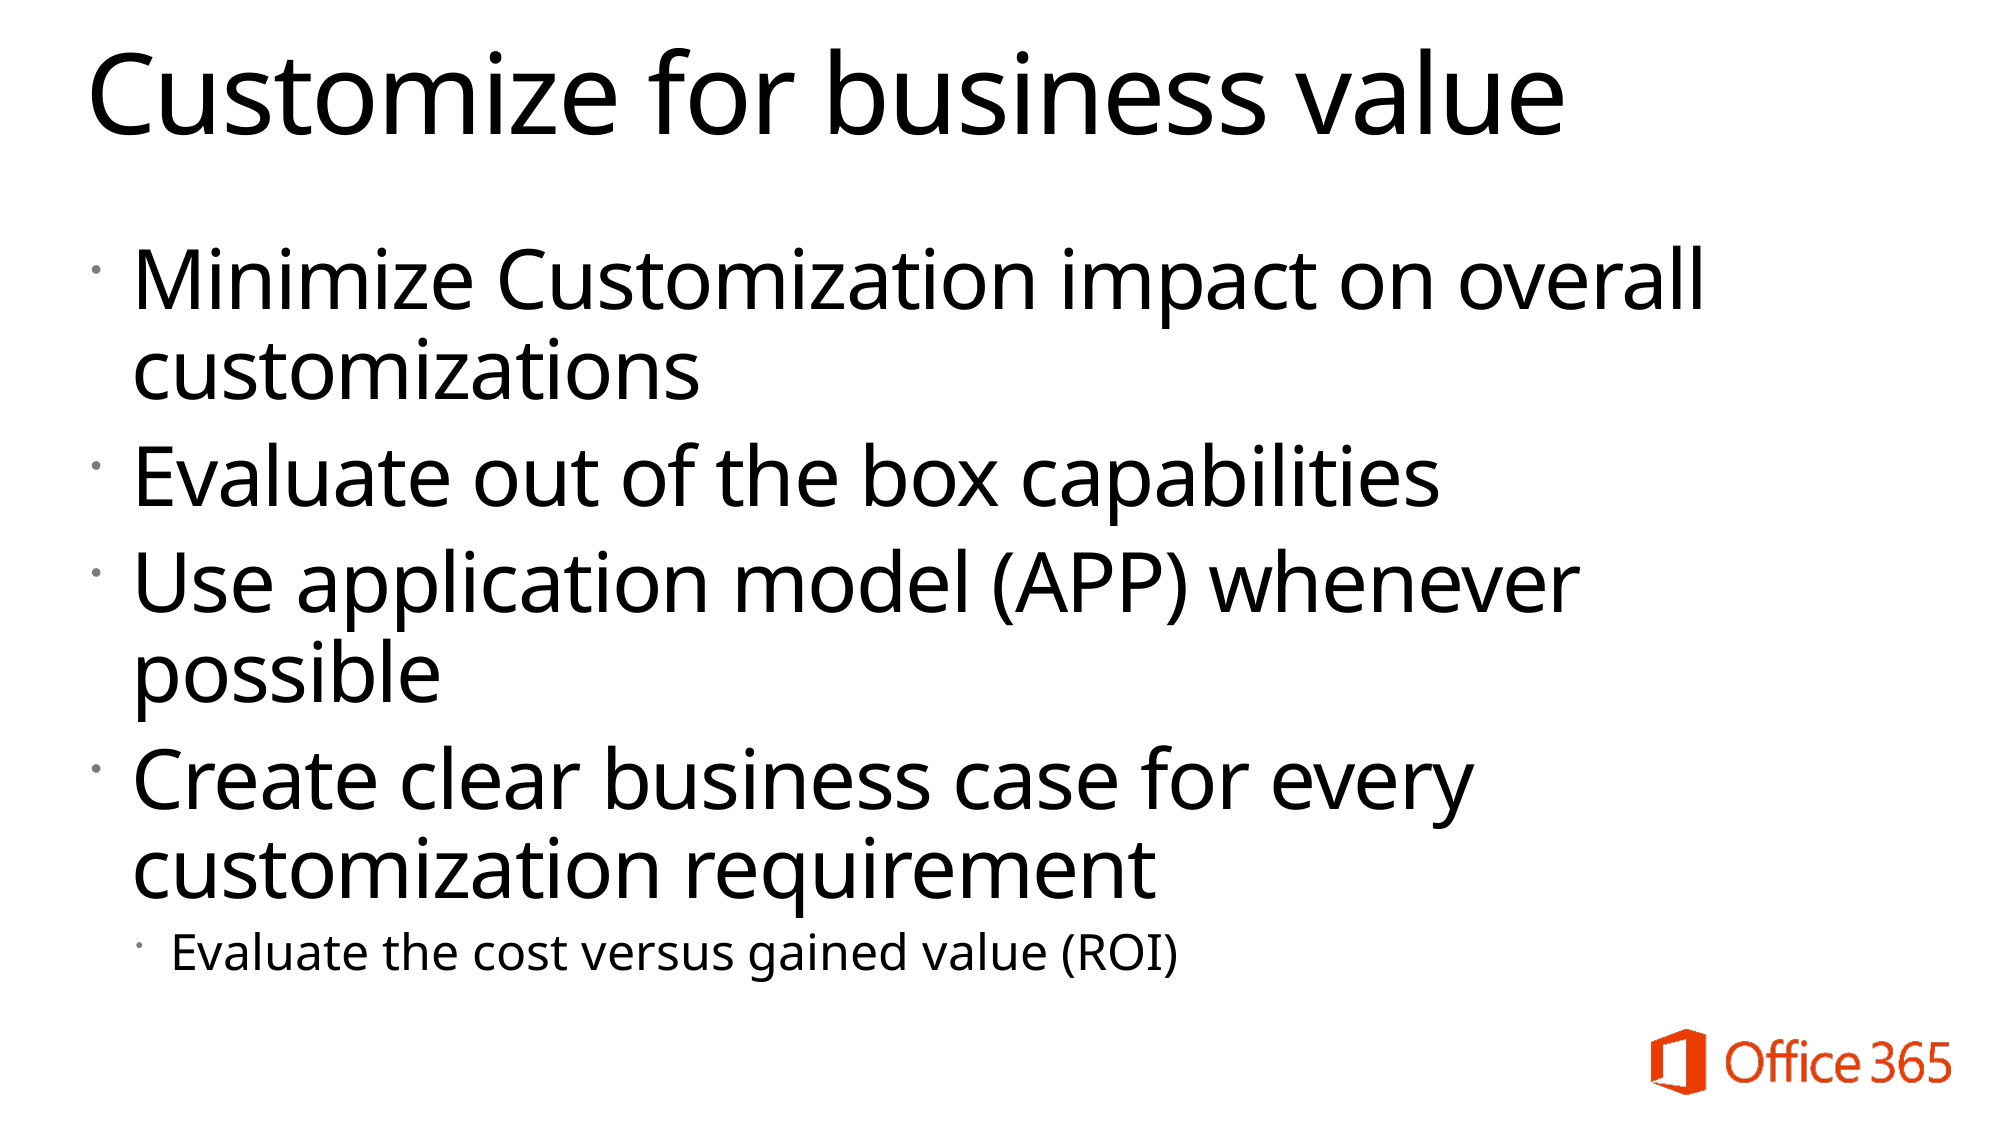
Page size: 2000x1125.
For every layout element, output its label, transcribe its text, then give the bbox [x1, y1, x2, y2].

title Customize for business value [85, 37, 1914, 161]
picture [1622, 1000, 1978, 1124]
list Minimize Customization impact on overall customizations Evaluate out of the box capabilities Use application model (APP) whenever possible Create clear business case for every customization requirement Evaluate the cost versus gained value (ROI) [85, 237, 1914, 573]
